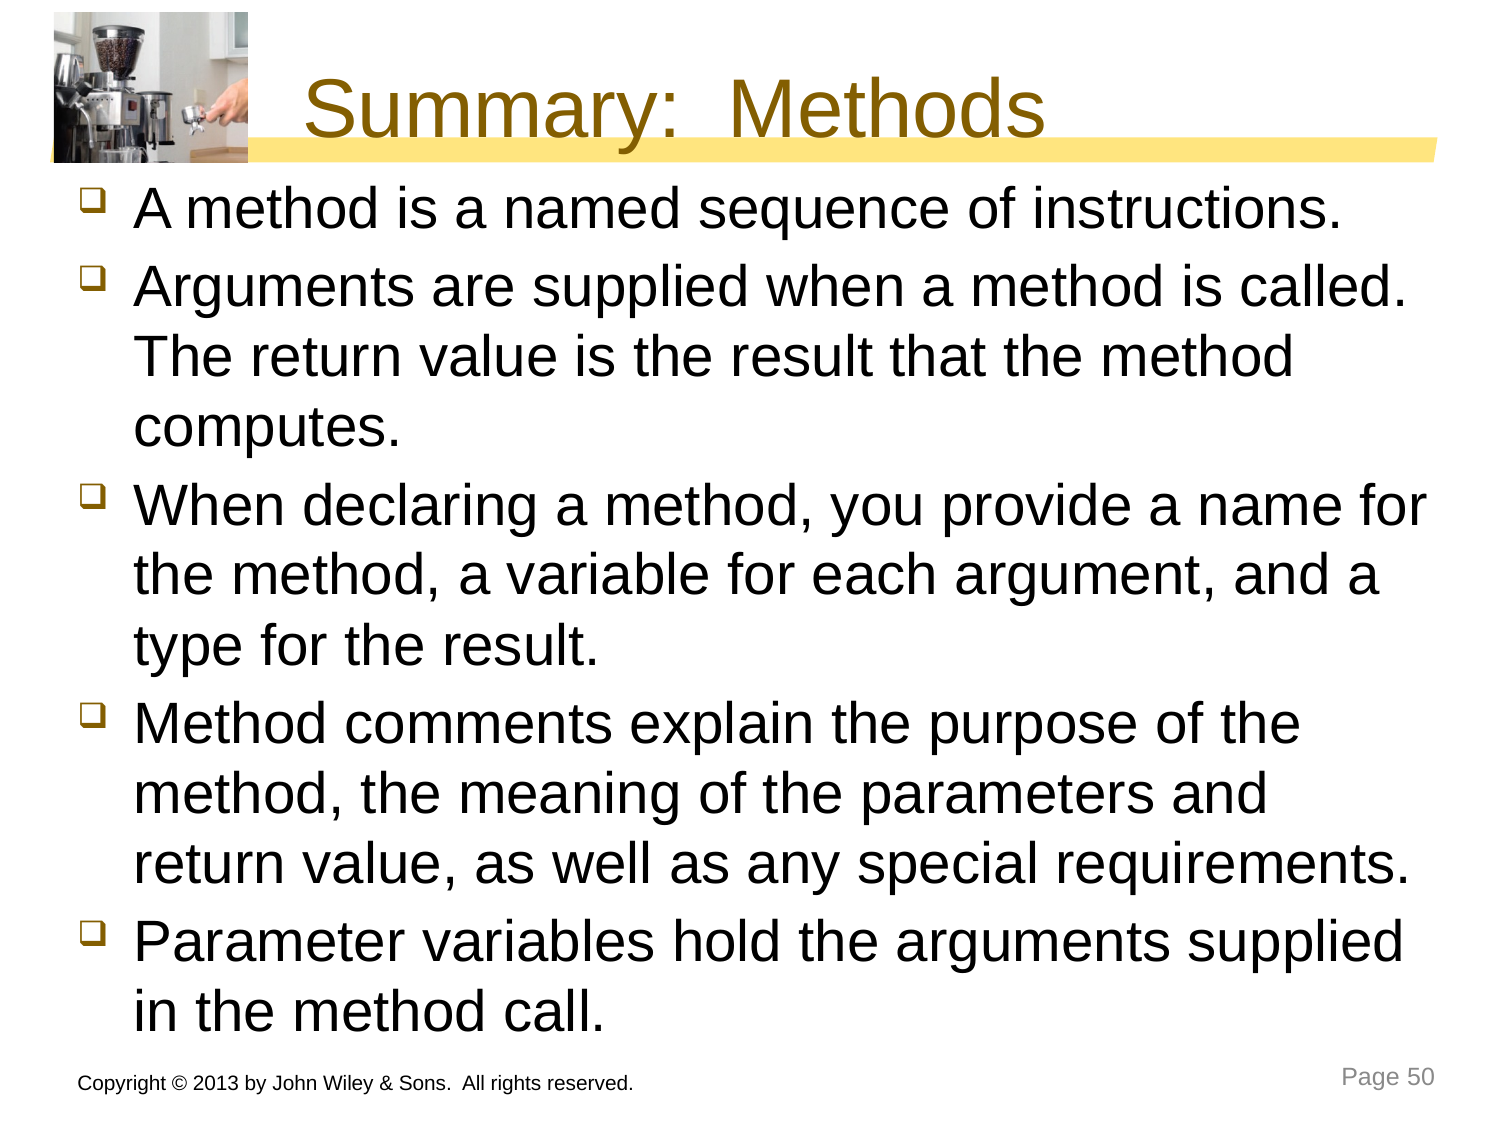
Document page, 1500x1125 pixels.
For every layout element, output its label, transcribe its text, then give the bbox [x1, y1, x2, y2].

slide_number Page 50 [1187, 1050, 1450, 1100]
title Summary: Methods [287, 45, 1450, 162]
list A method is a named sequence of instructions. Arguments are supplied when a method is called. The return value is the result that the method computes. When declaring a method, you provide a name for the method, a variable for each argument, and a type for the result. Method comments explain the purpose of the method, the meaning of the parameters and return value, as well as any special requirements. Parameter variables hold the arguments supplied in the method call. [62, 162, 1450, 1000]
footer Copyright © 2013 by John Wiley & Sons. All rights reserved. [62, 1037, 726, 1104]
picture [53, 12, 248, 163]
